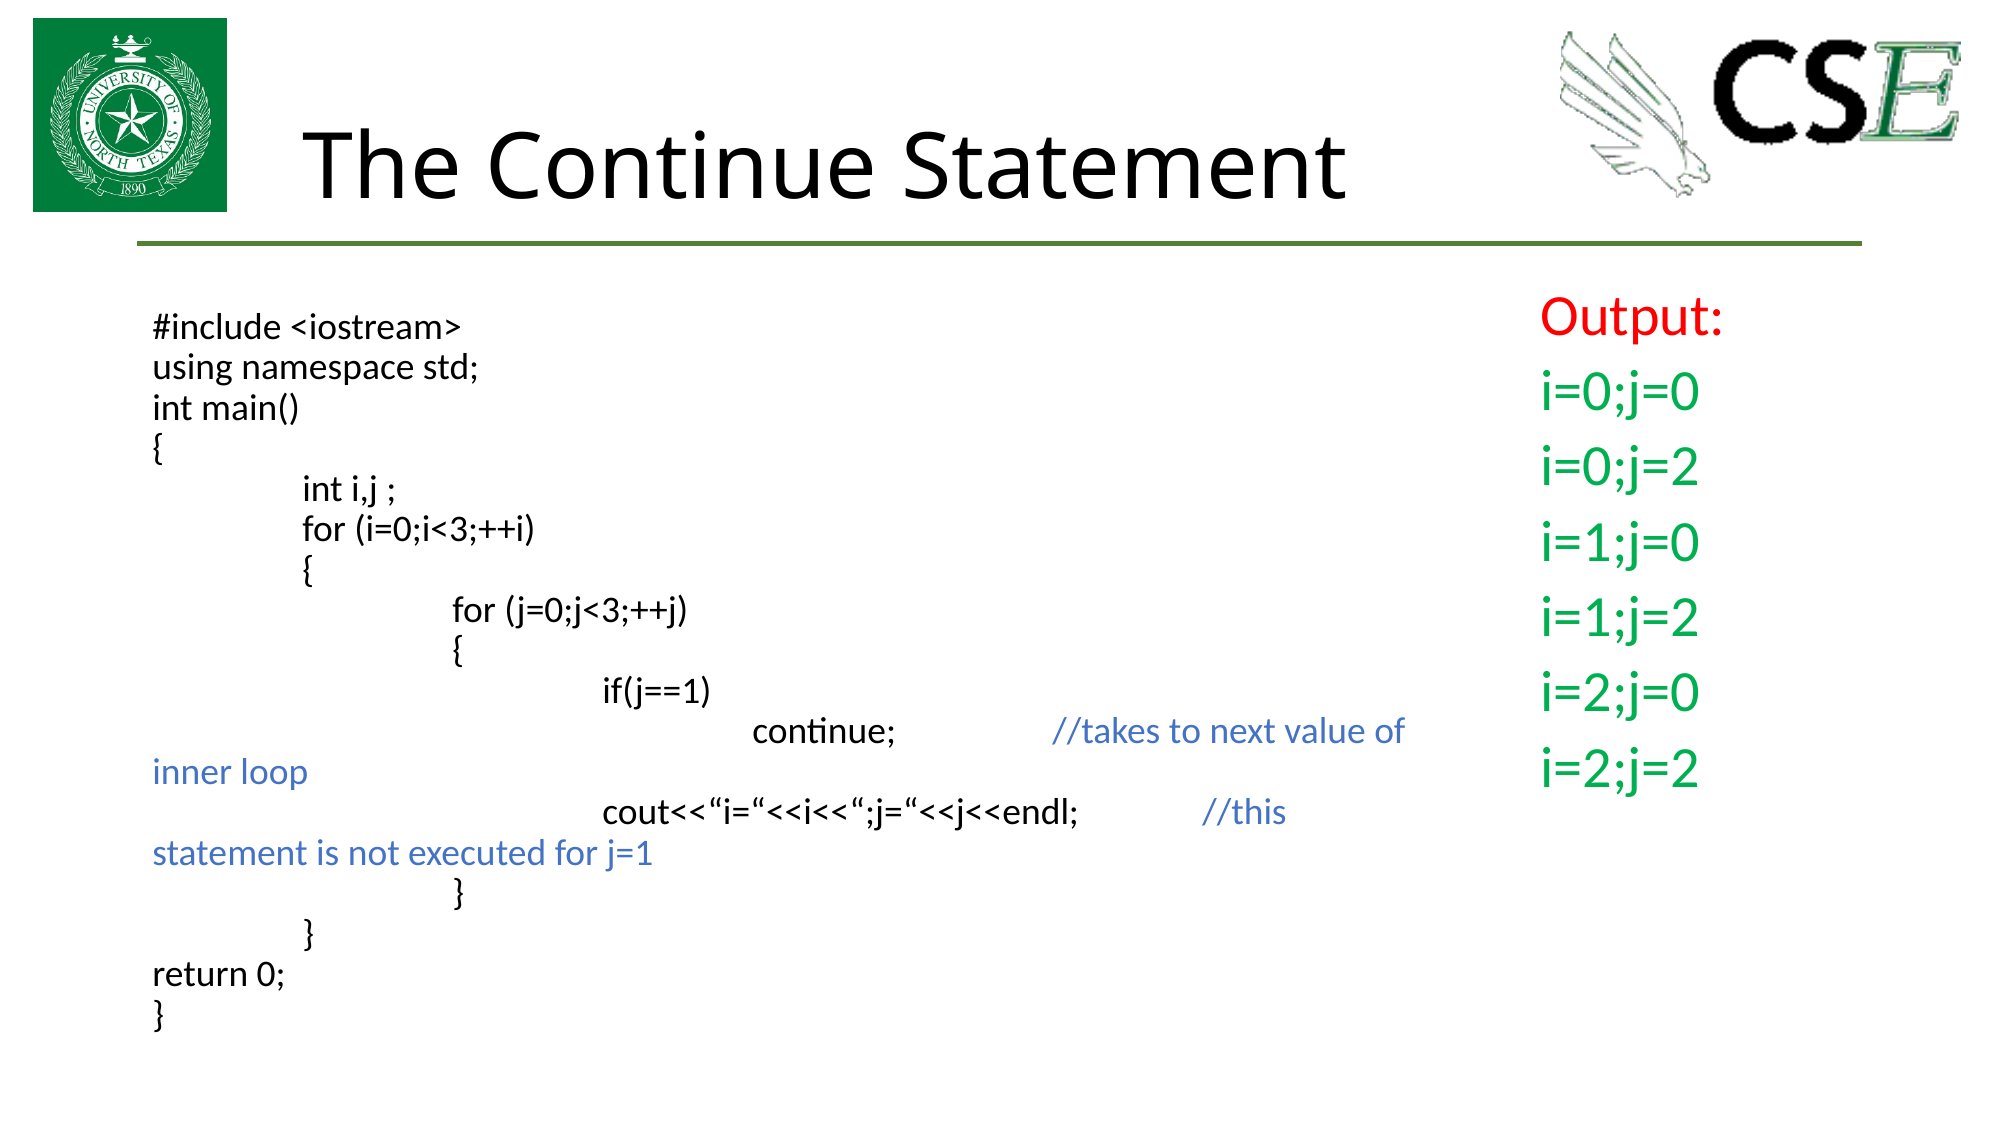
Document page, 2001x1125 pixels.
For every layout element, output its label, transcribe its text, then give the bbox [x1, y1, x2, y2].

list Output: i=0;j=0 i=0;j=2 i=1;j=0 i=1;j=2 i=2;j=0 i=2;j=2 [1525, 277, 1843, 992]
picture [1560, 30, 1961, 200]
list #include <iostream> using namespace std; int main() { int i,j ; for (i=0;i<3;++i) { for (j=0;j<3;++j) { if(j==1) continue; //takes to next value of inner loop cout<<“i=“<<i<<“;j=“<<j<<endl; //this statement is not executed for j=1 } } return 0; } [137, 299, 1437, 1014]
title The Continue Statement [137, 59, 1863, 278]
picture [33, 18, 227, 212]
